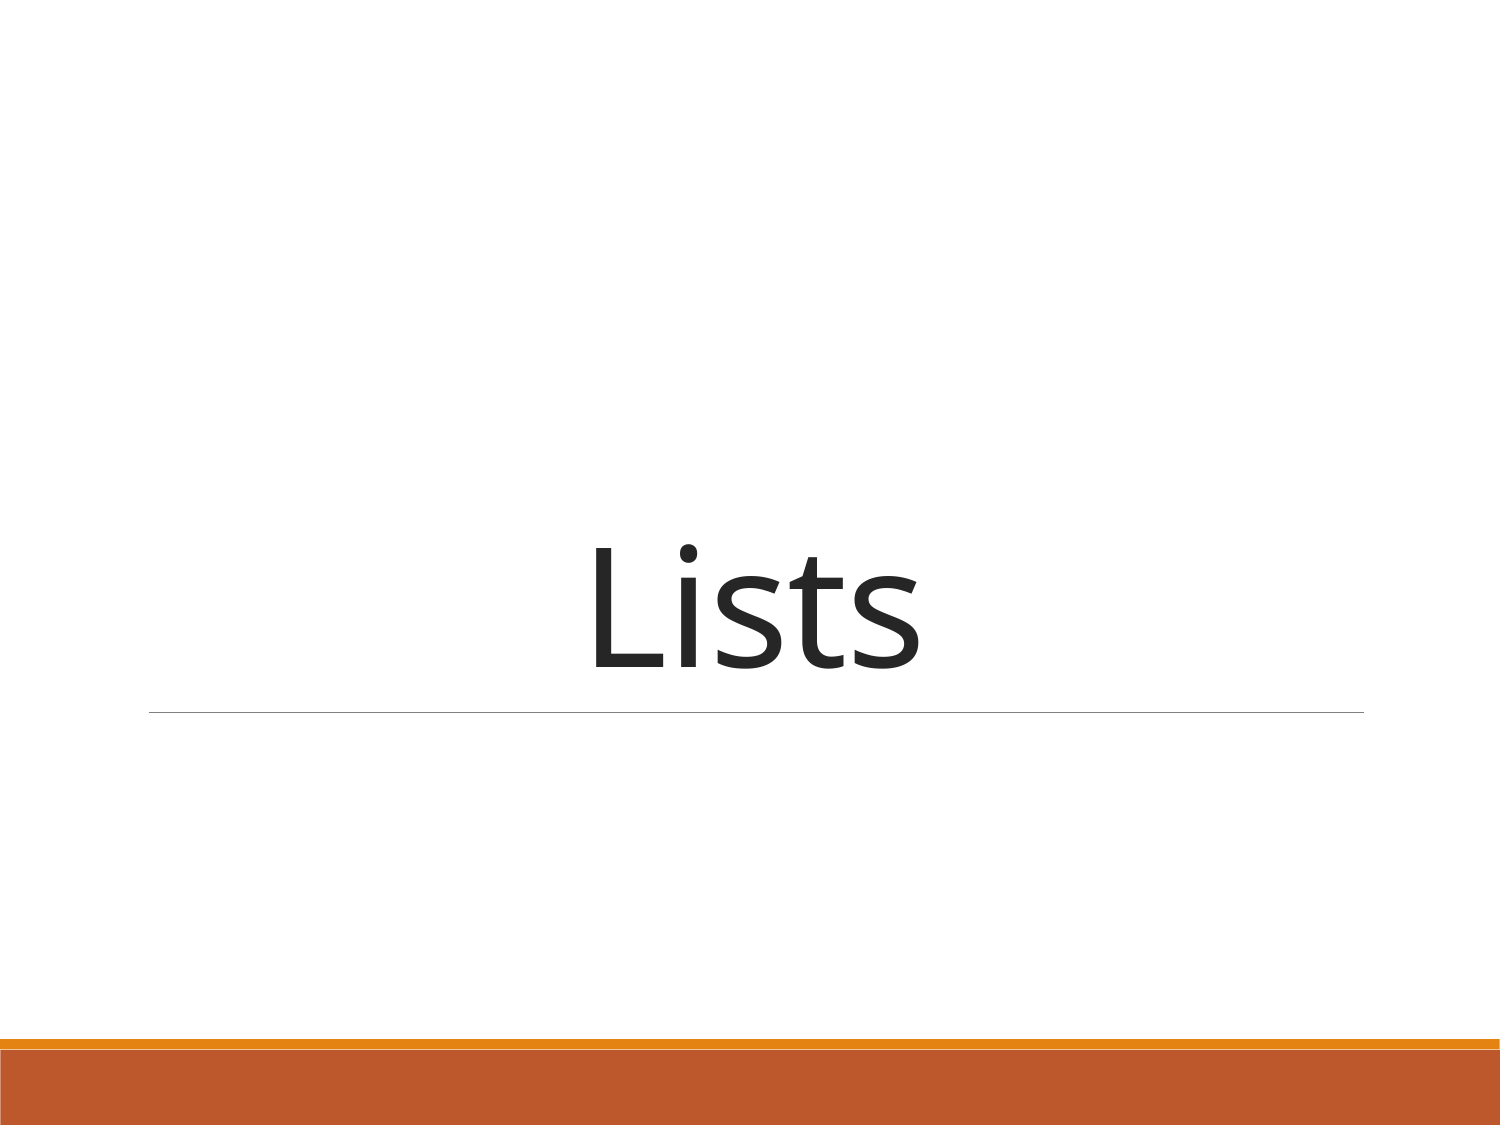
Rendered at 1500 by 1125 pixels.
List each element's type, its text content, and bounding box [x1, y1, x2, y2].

title Lists [135, 124, 1373, 710]
